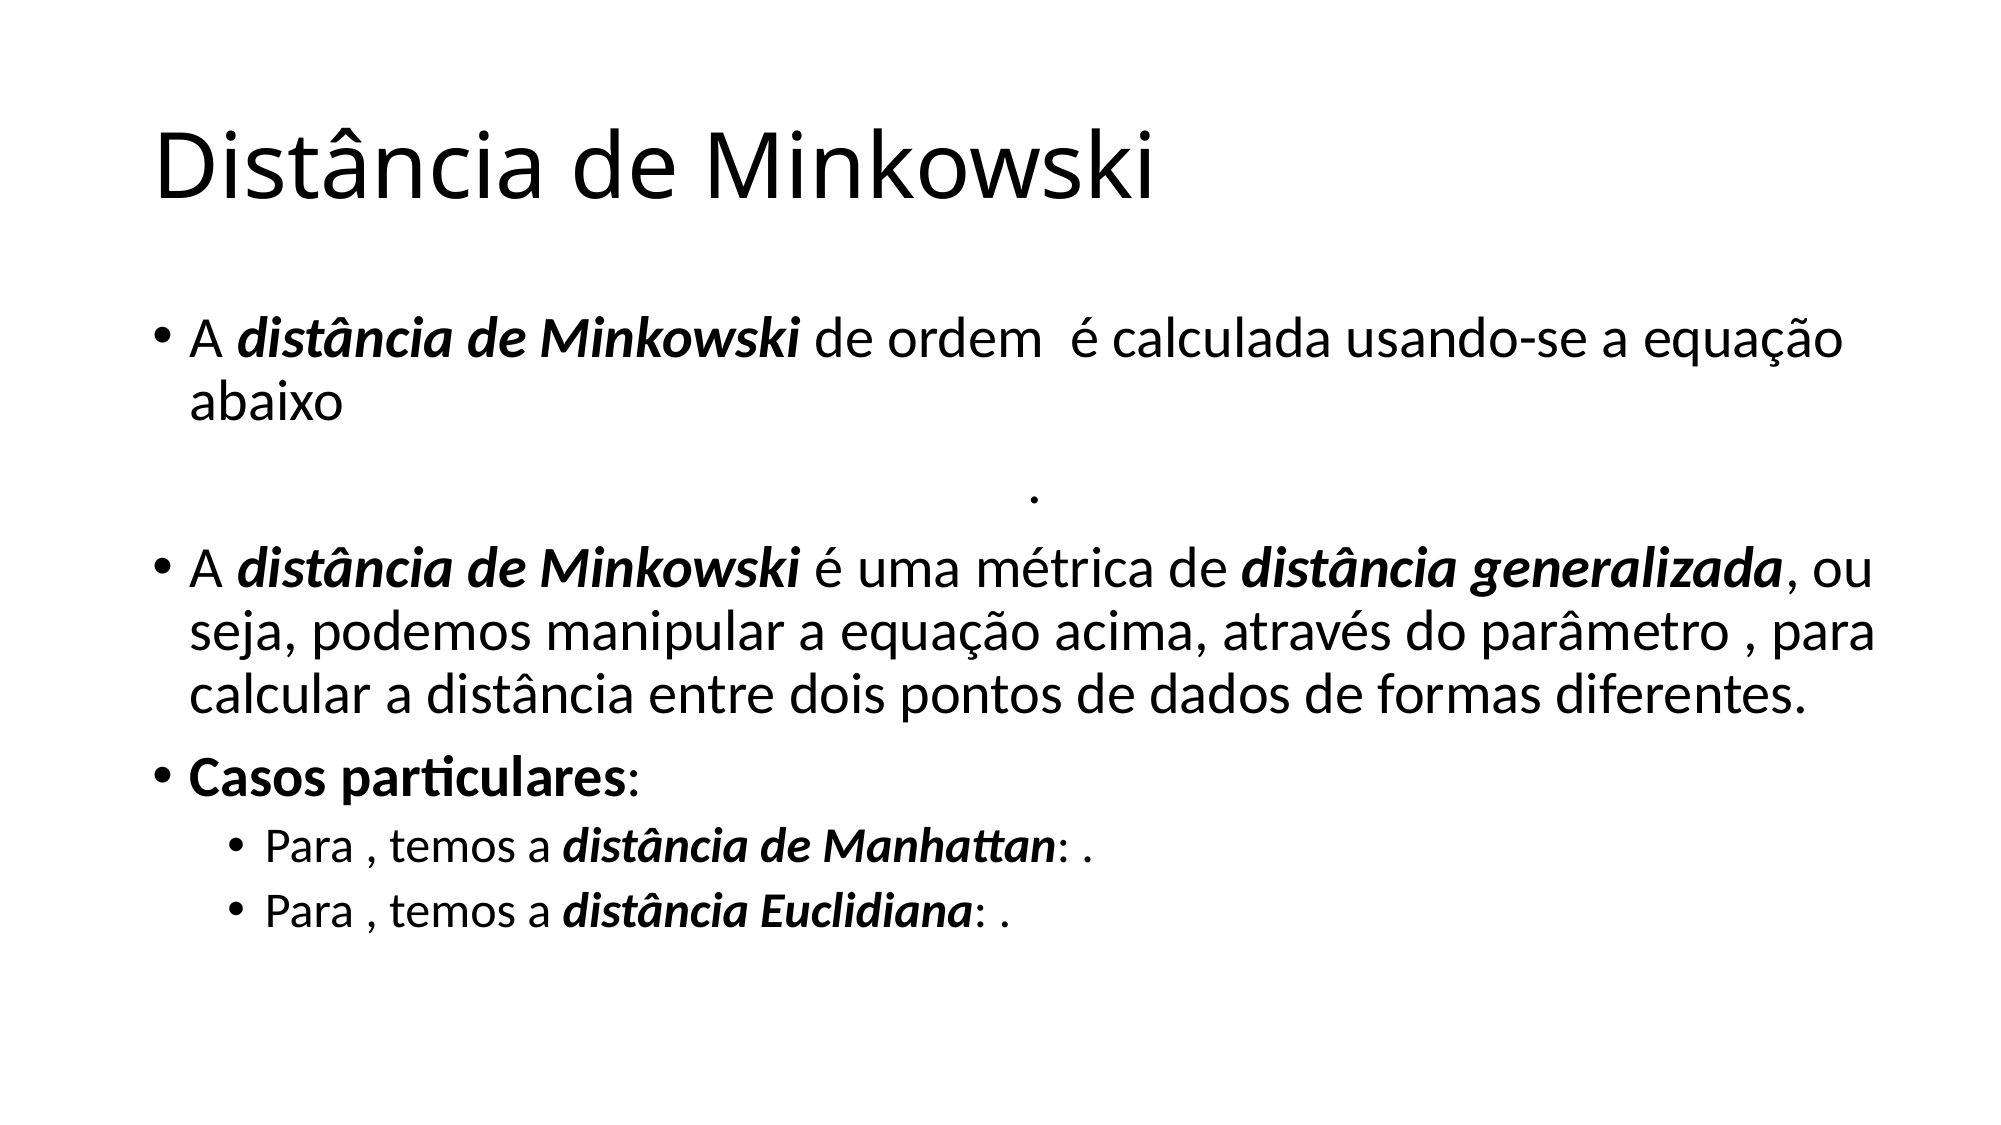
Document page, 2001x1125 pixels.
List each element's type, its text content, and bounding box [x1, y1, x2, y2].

title Distância de Minkowski [137, 59, 1863, 278]
